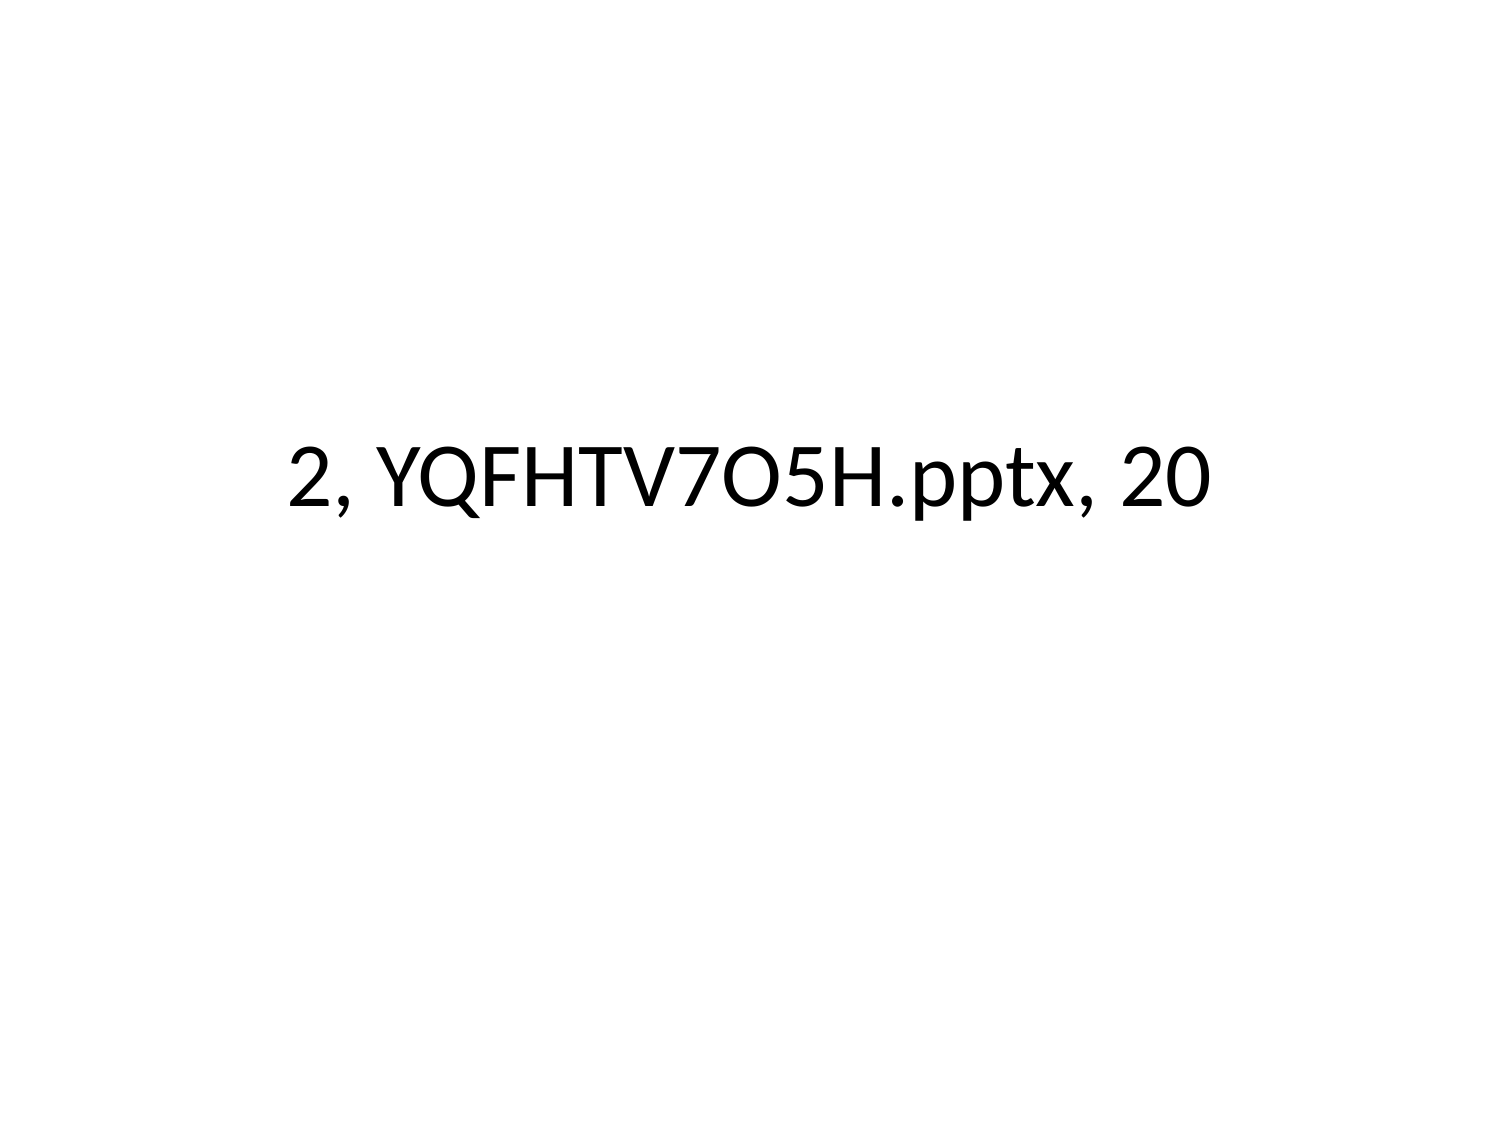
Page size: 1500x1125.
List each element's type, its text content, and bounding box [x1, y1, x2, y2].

title 2, YQFHTV7O5H.pptx, 20 [112, 349, 1388, 591]
